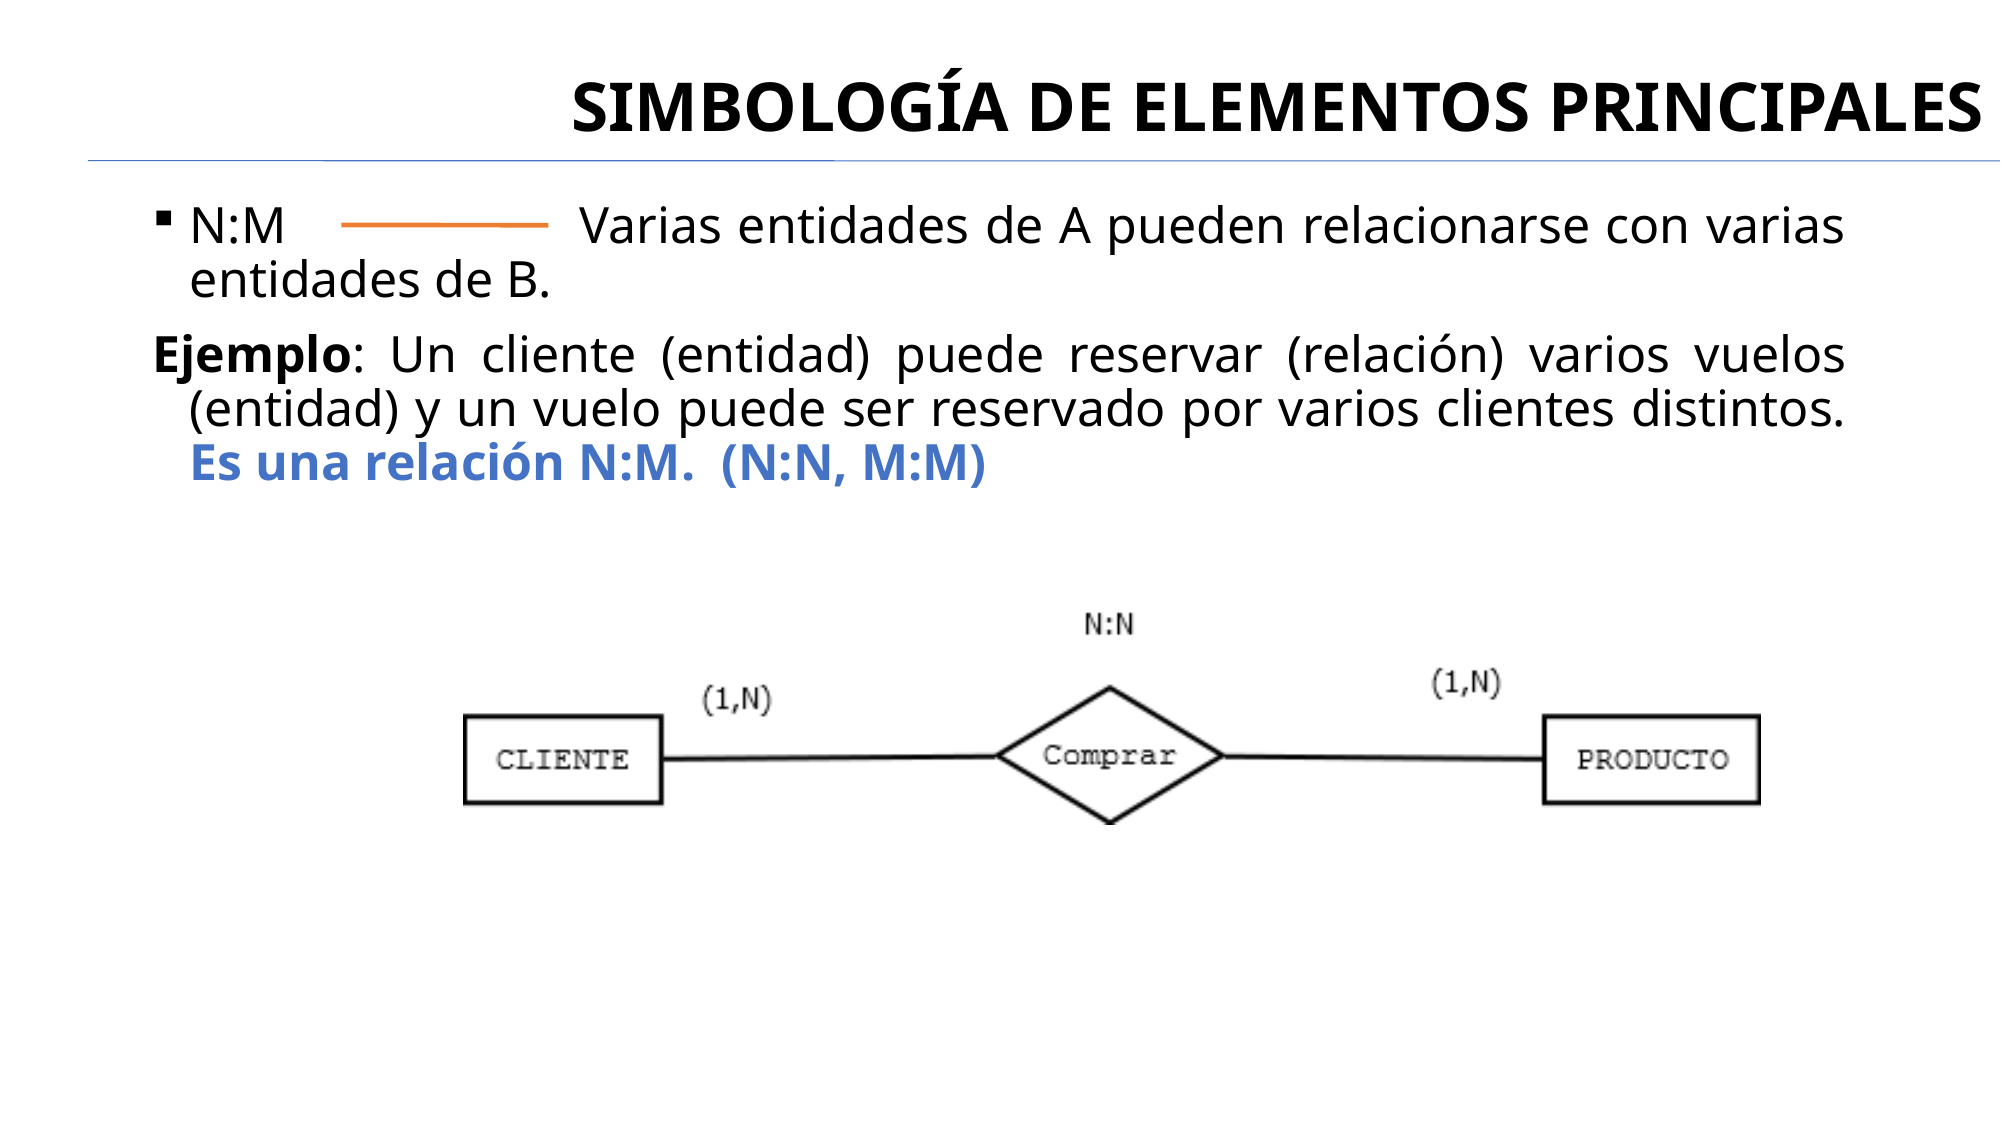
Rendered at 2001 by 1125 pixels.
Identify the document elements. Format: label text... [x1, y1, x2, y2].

picture [463, 604, 1761, 825]
title SIMBOLOGÍA DE ELEMENTOS PRINCIPALES [274, 57, 2000, 160]
list N:M Varias entidades de A pueden relacionarse con varias entidades de B. Ejemplo: Un cliente (entidad) puede reservar (relación) varios vuelos (entidad) y un vuelo puede ser reservado por varios clientes distintos. Es una relación N:M. (N:N, M:M) [137, 193, 1863, 1004]
